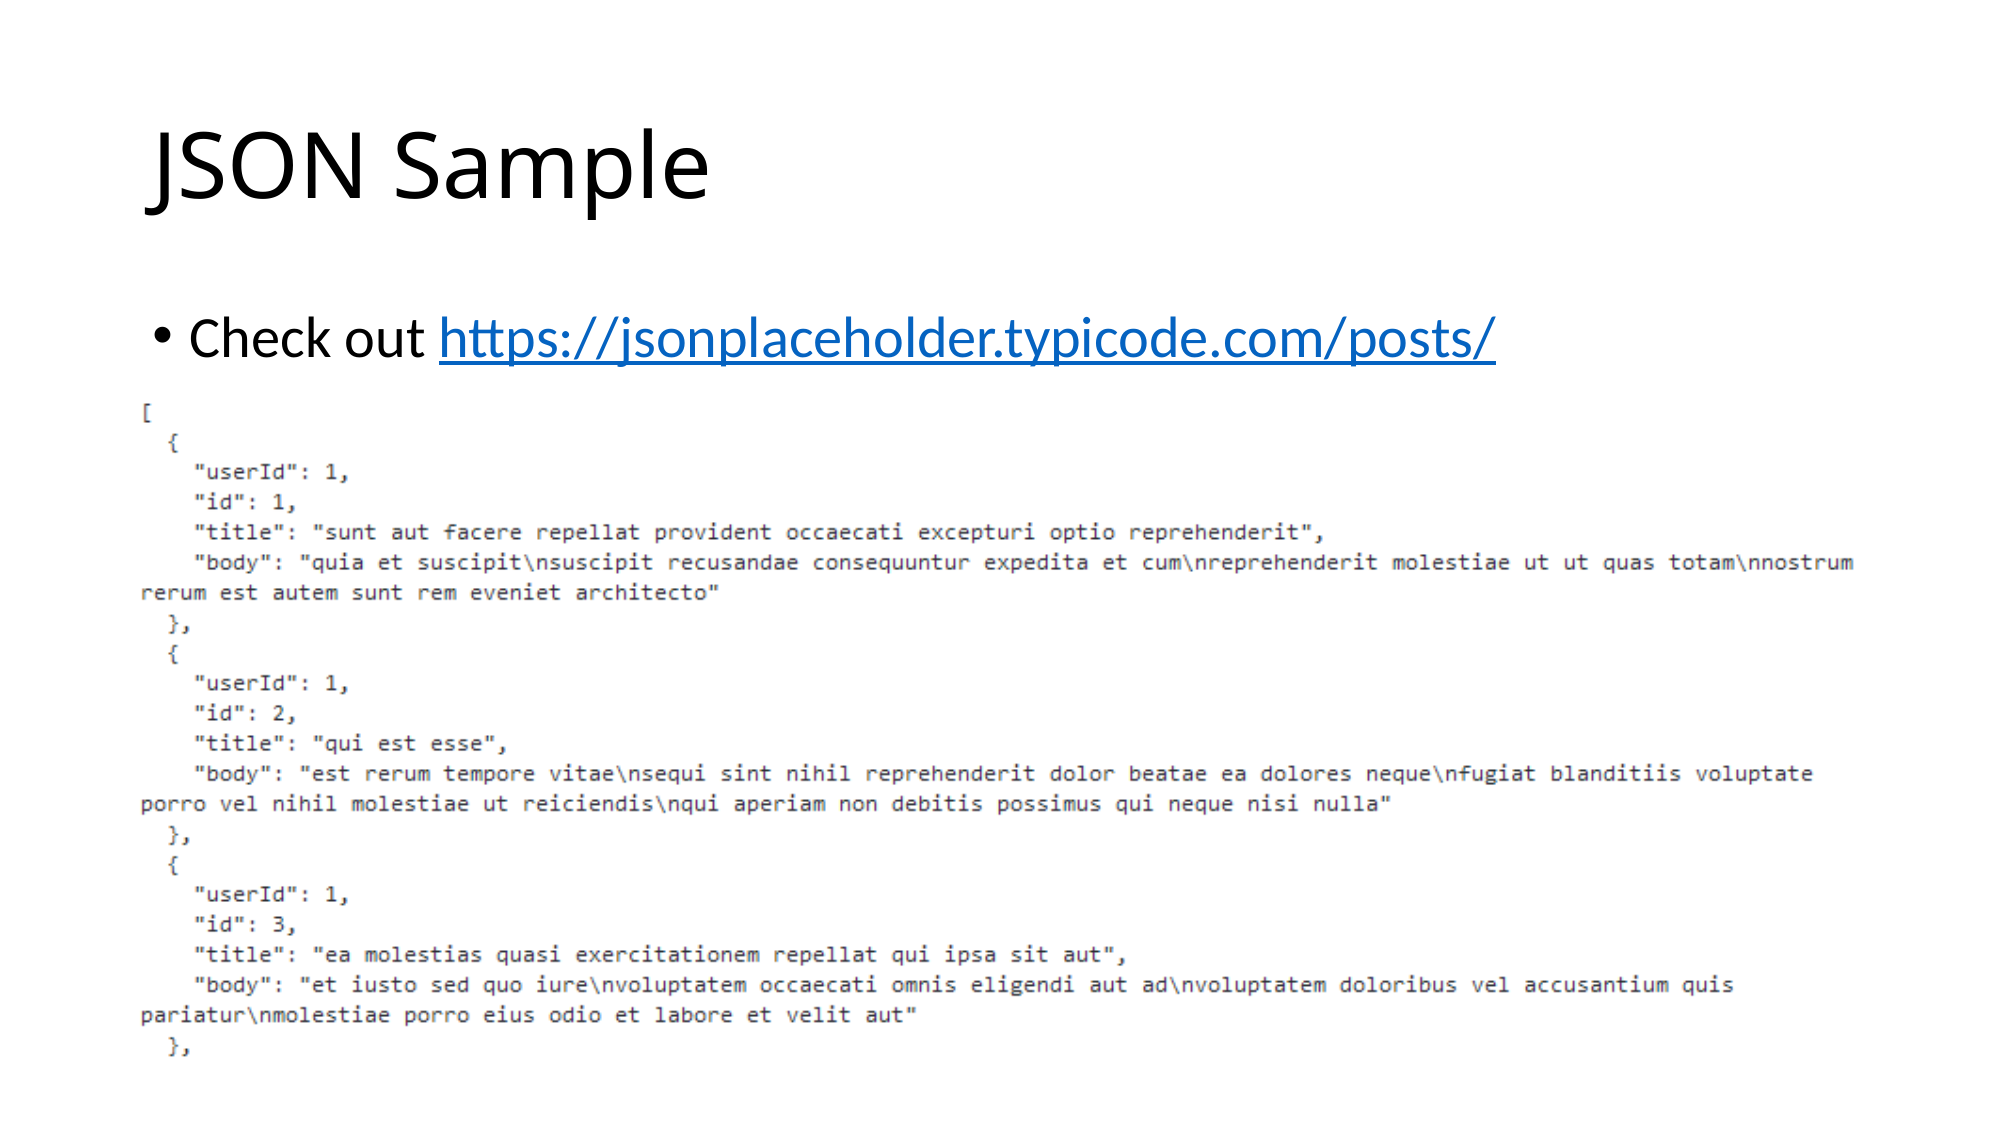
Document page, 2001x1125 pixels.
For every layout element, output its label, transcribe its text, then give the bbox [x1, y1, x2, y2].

list Check out https://jsonplaceholder.typicode.com/posts/ [137, 299, 1863, 389]
title JSON Sample [137, 59, 1863, 278]
picture [137, 389, 1863, 1066]
